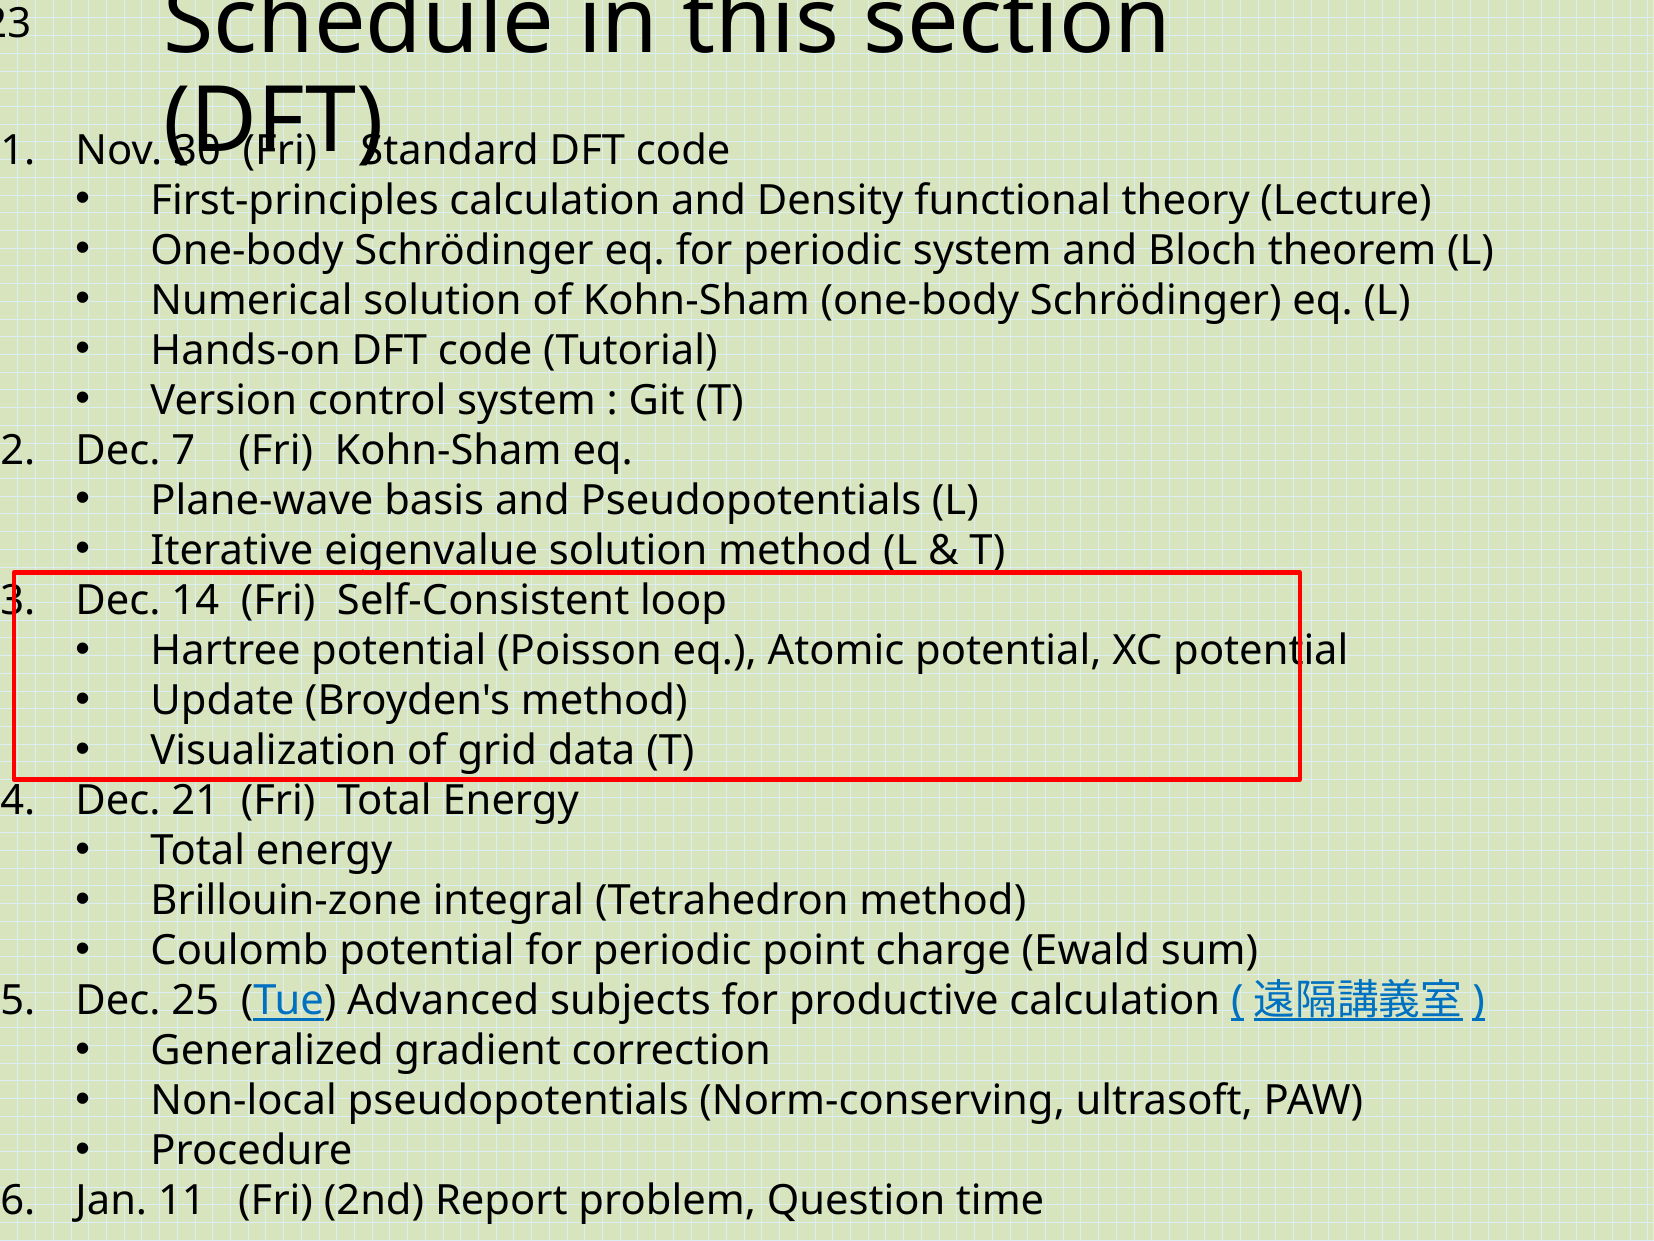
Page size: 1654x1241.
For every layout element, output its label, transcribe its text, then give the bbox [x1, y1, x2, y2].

text_box Nov. 30 (Fri) Standard DFT code First-principles calculation and Density functional theory (Lecture) One-body Schrödinger eq. for periodic system and Bloch theorem (L) Numerical solution of Kohn-Sham (one-body Schrödinger) eq. (L) Hands-on DFT code (Tutorial) Version control system : Git (T) Dec. 7 (Fri) Kohn-Sham eq. Plane-wave basis and Pseudopotentials (L) Iterative eigenvalue solution method (L & T) Dec. 14 (Fri) Self-Consistent loop Hartree potential (Poisson eq.), Atomic potential, XC potential Update (Broyden's method) Visualization of grid data (T) Dec. 21 (Fri) Total Energy Total energy Brillouin-zone integral (Tetrahedron method) Coulomb potential for periodic point charge (Ewald sum) Dec. 25 (Tue) Advanced subjects for productive calculation (遠隔講義室) Generalized gradient correction Non-local pseudopotentials (Norm-conserving, ultrasoft, PAW) Procedure Jan. 11 (Fri) (2nd) Report problem, Question time [0, 115, 1509, 1231]
title Schedule in this section (DFT) [163, 0, 1359, 115]
text_box [12, 571, 1302, 782]
